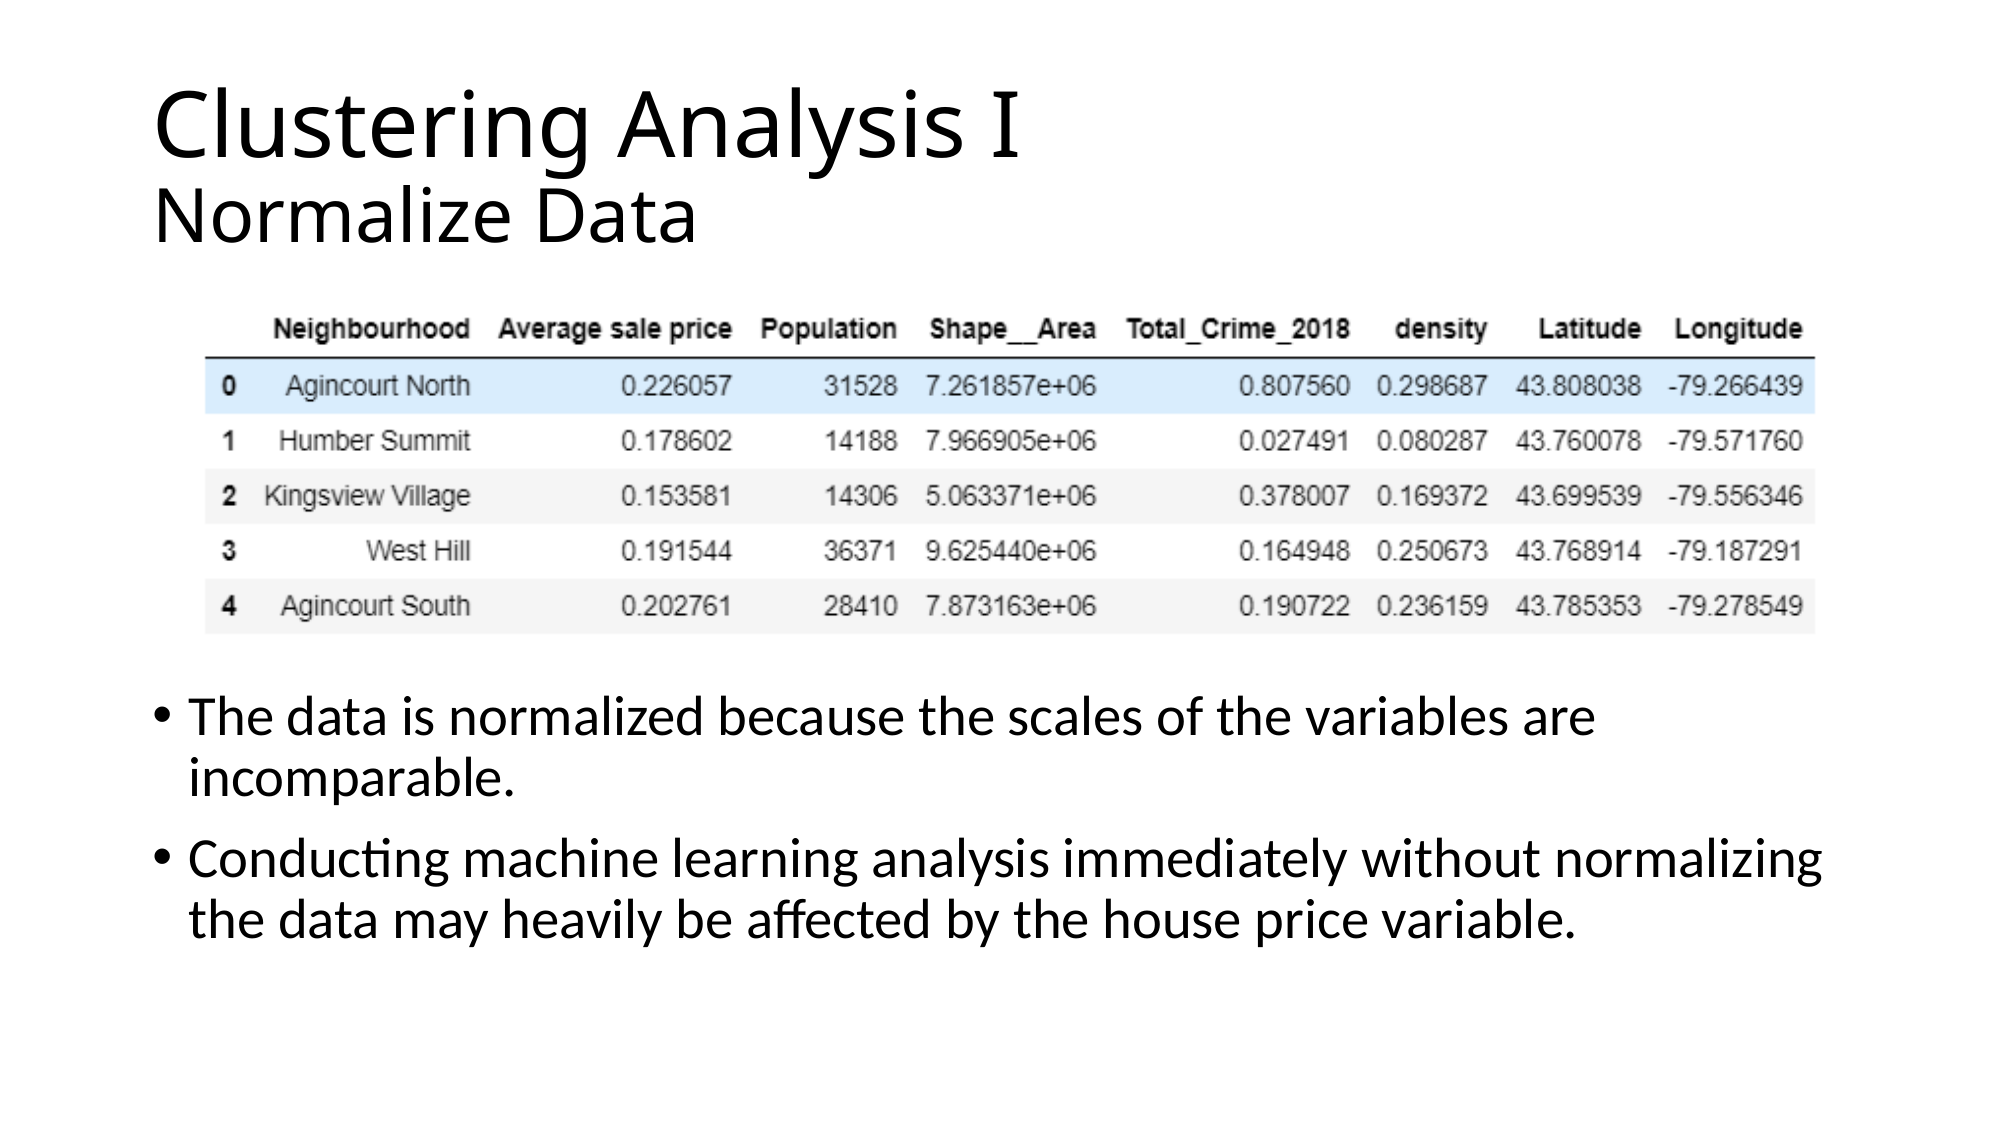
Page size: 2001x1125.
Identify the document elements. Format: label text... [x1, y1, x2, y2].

list The data is normalized because the scales of the variables are incomparable. Conducting machine learning analysis immediately without normalizing the data may heavily be affected by the house price variable. [137, 679, 1863, 1014]
picture [186, 290, 1843, 667]
title Clustering Analysis I Normalize Data [137, 59, 1863, 278]
